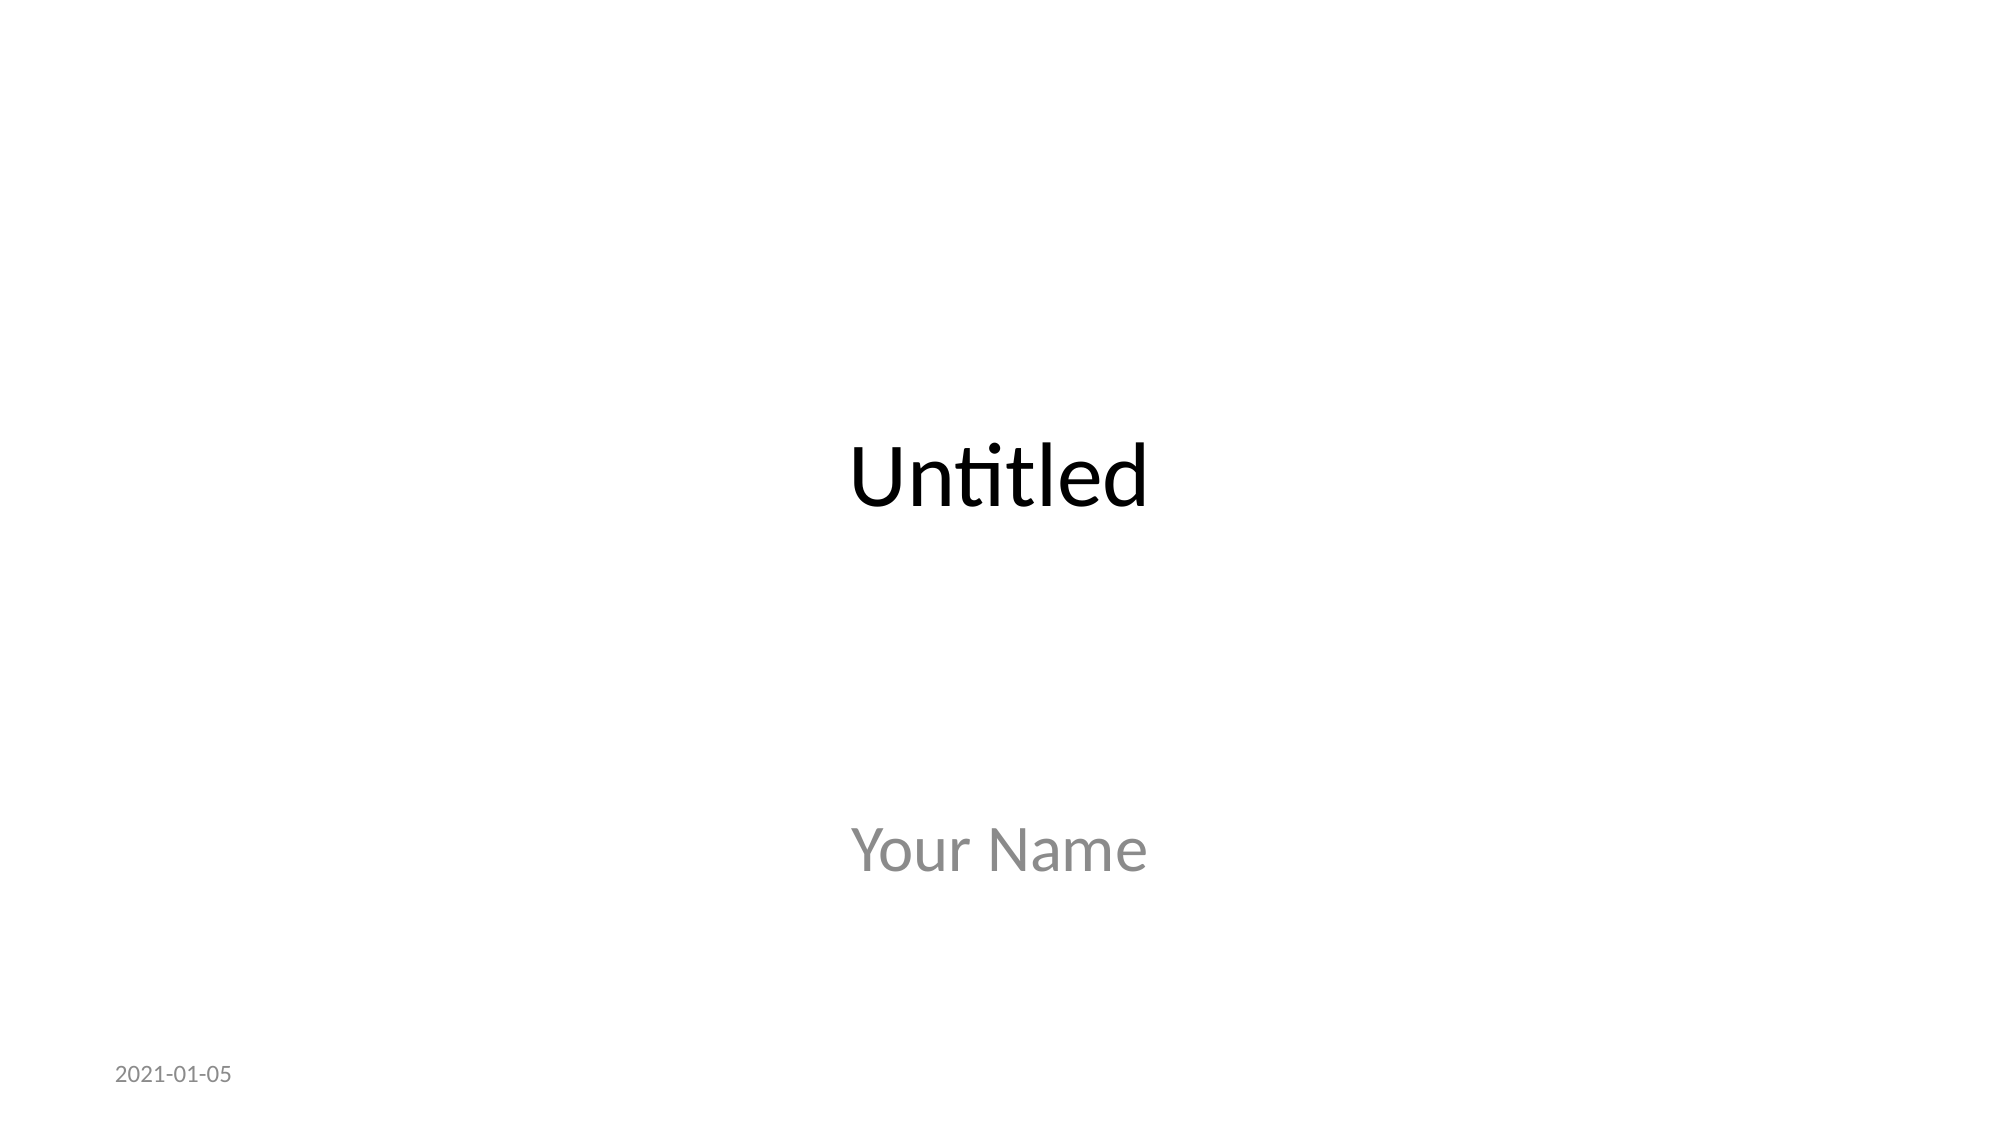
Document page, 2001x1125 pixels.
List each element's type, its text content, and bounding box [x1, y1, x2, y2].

subtitle Your Name [474, 637, 1525, 925]
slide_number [99, 1042, 567, 1103]
title Untitled [362, 349, 1638, 591]
